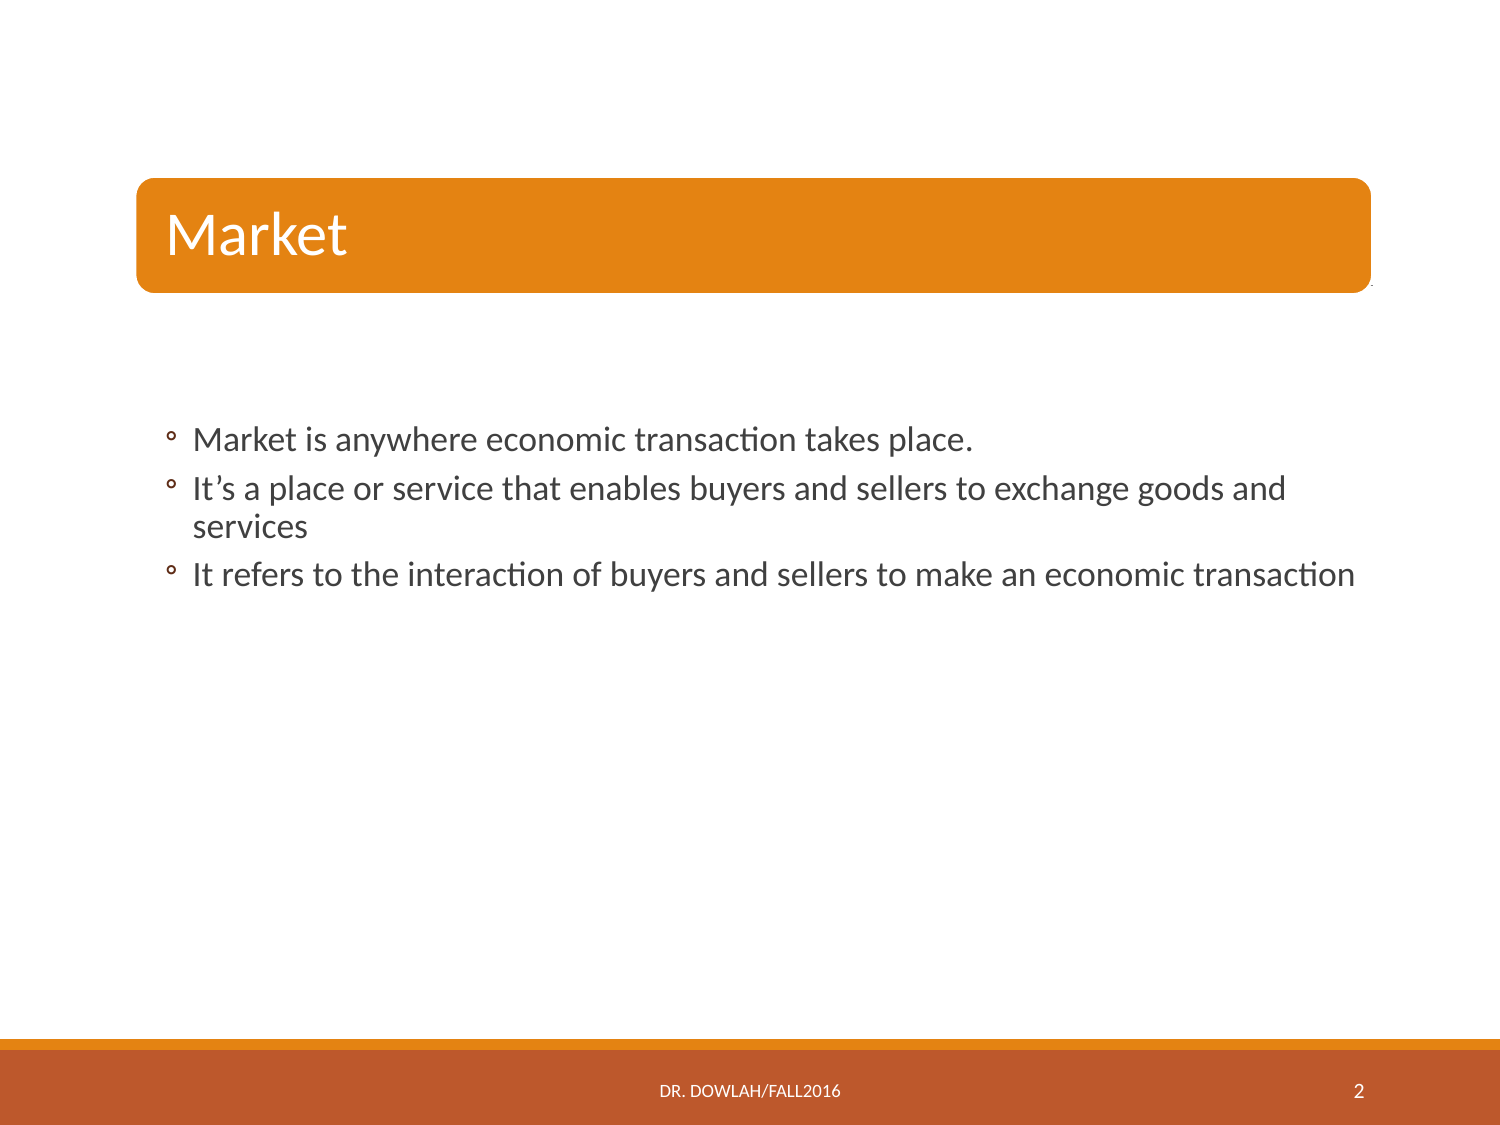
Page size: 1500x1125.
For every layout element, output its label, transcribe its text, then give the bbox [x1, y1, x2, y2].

list Market is anywhere economic transaction takes place. It’s a place or service that enables buyers and sellers to exchange goods and services It refers to the interaction of buyers and sellers to make an economic transaction [135, 367, 1373, 638]
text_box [134, 175, 1373, 296]
slide_number 2 [1218, 1059, 1380, 1120]
footer Dr. Dowlah/Fall2016 [453, 1059, 1047, 1120]
